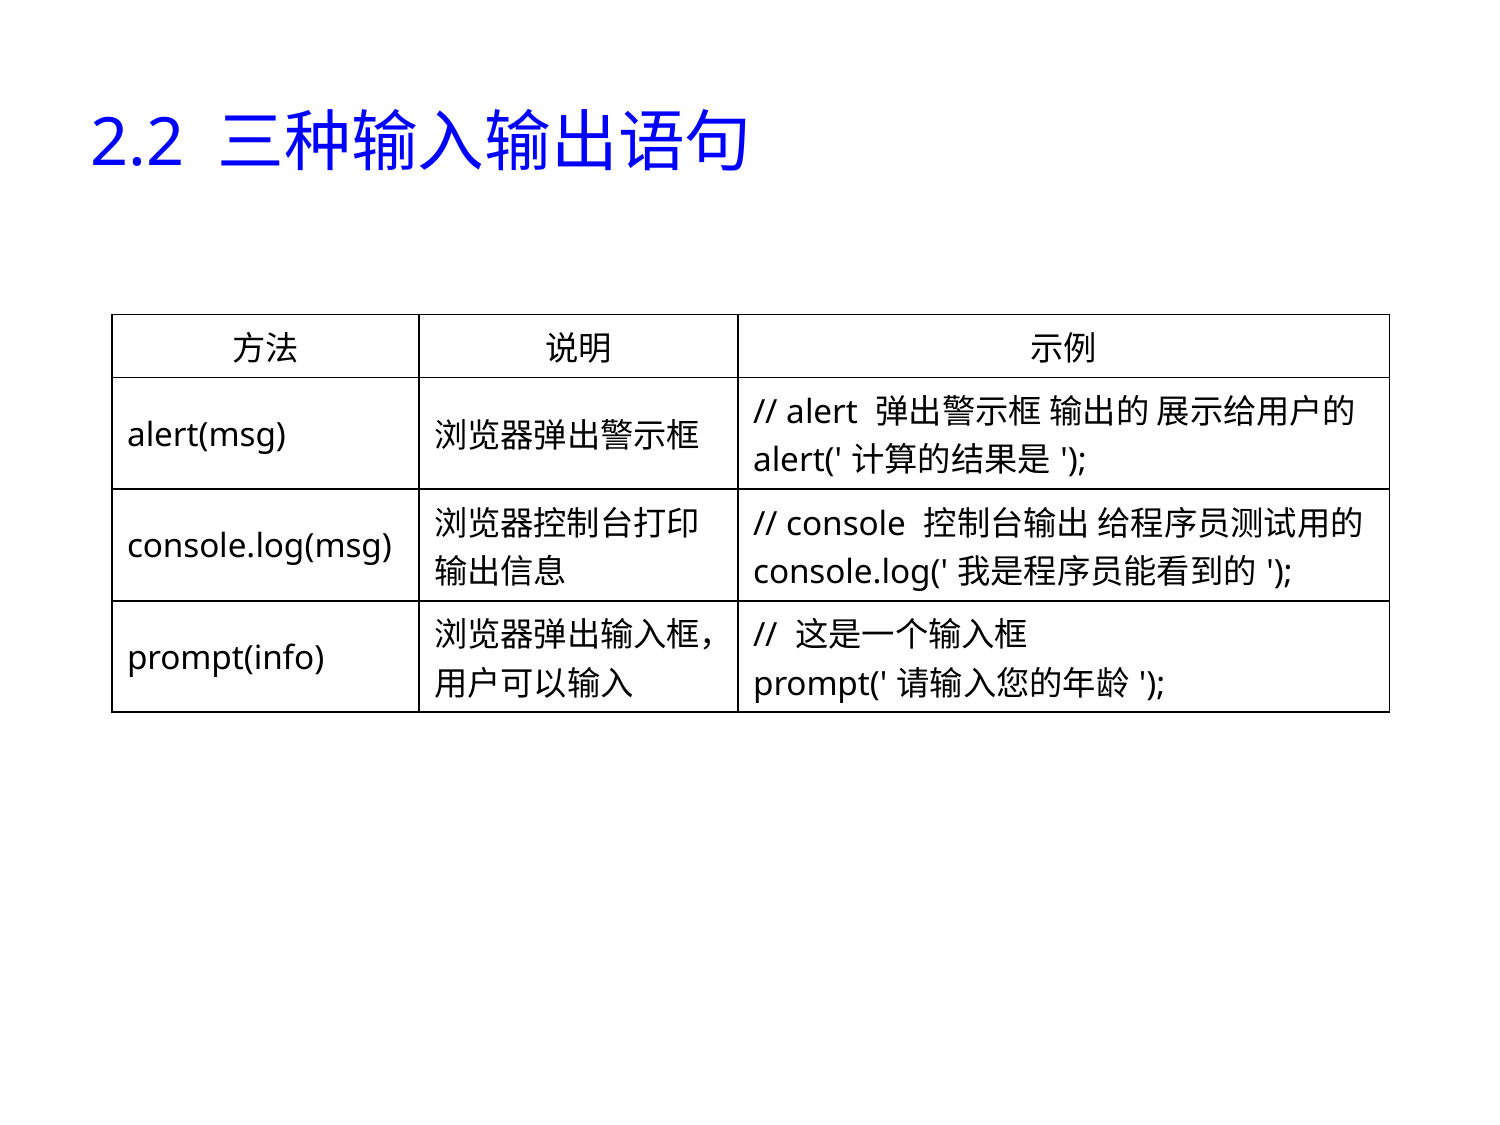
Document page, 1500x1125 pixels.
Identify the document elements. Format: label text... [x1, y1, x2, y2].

table_cell // alert 弹出警示框 输出的 展示给用户的 alert('计算的结果是'); [739, 378, 1389, 488]
table_cell // 这是一个输入框 prompt('请输入您的年龄'); [739, 602, 1389, 711]
table_cell prompt(info) [113, 602, 418, 711]
table_header 方法 [113, 315, 418, 377]
table_cell 浏览器控制台打印输出信息 [420, 490, 737, 600]
table_cell // console 控制台输出 给程序员测试用的 console.log('我是程序员能看到的'); [739, 490, 1389, 600]
table_header 说明 [420, 315, 737, 377]
table_header 示例 [739, 315, 1389, 377]
table_cell 浏览器弹出警示框 [420, 378, 737, 488]
table_cell 浏览器弹出输入框，用户可以输入 [420, 602, 737, 711]
title 2.2 三种输入输出语句 [75, 45, 1425, 233]
table_cell alert(msg) [113, 378, 418, 488]
table_cell console.log(msg) [113, 490, 418, 600]
